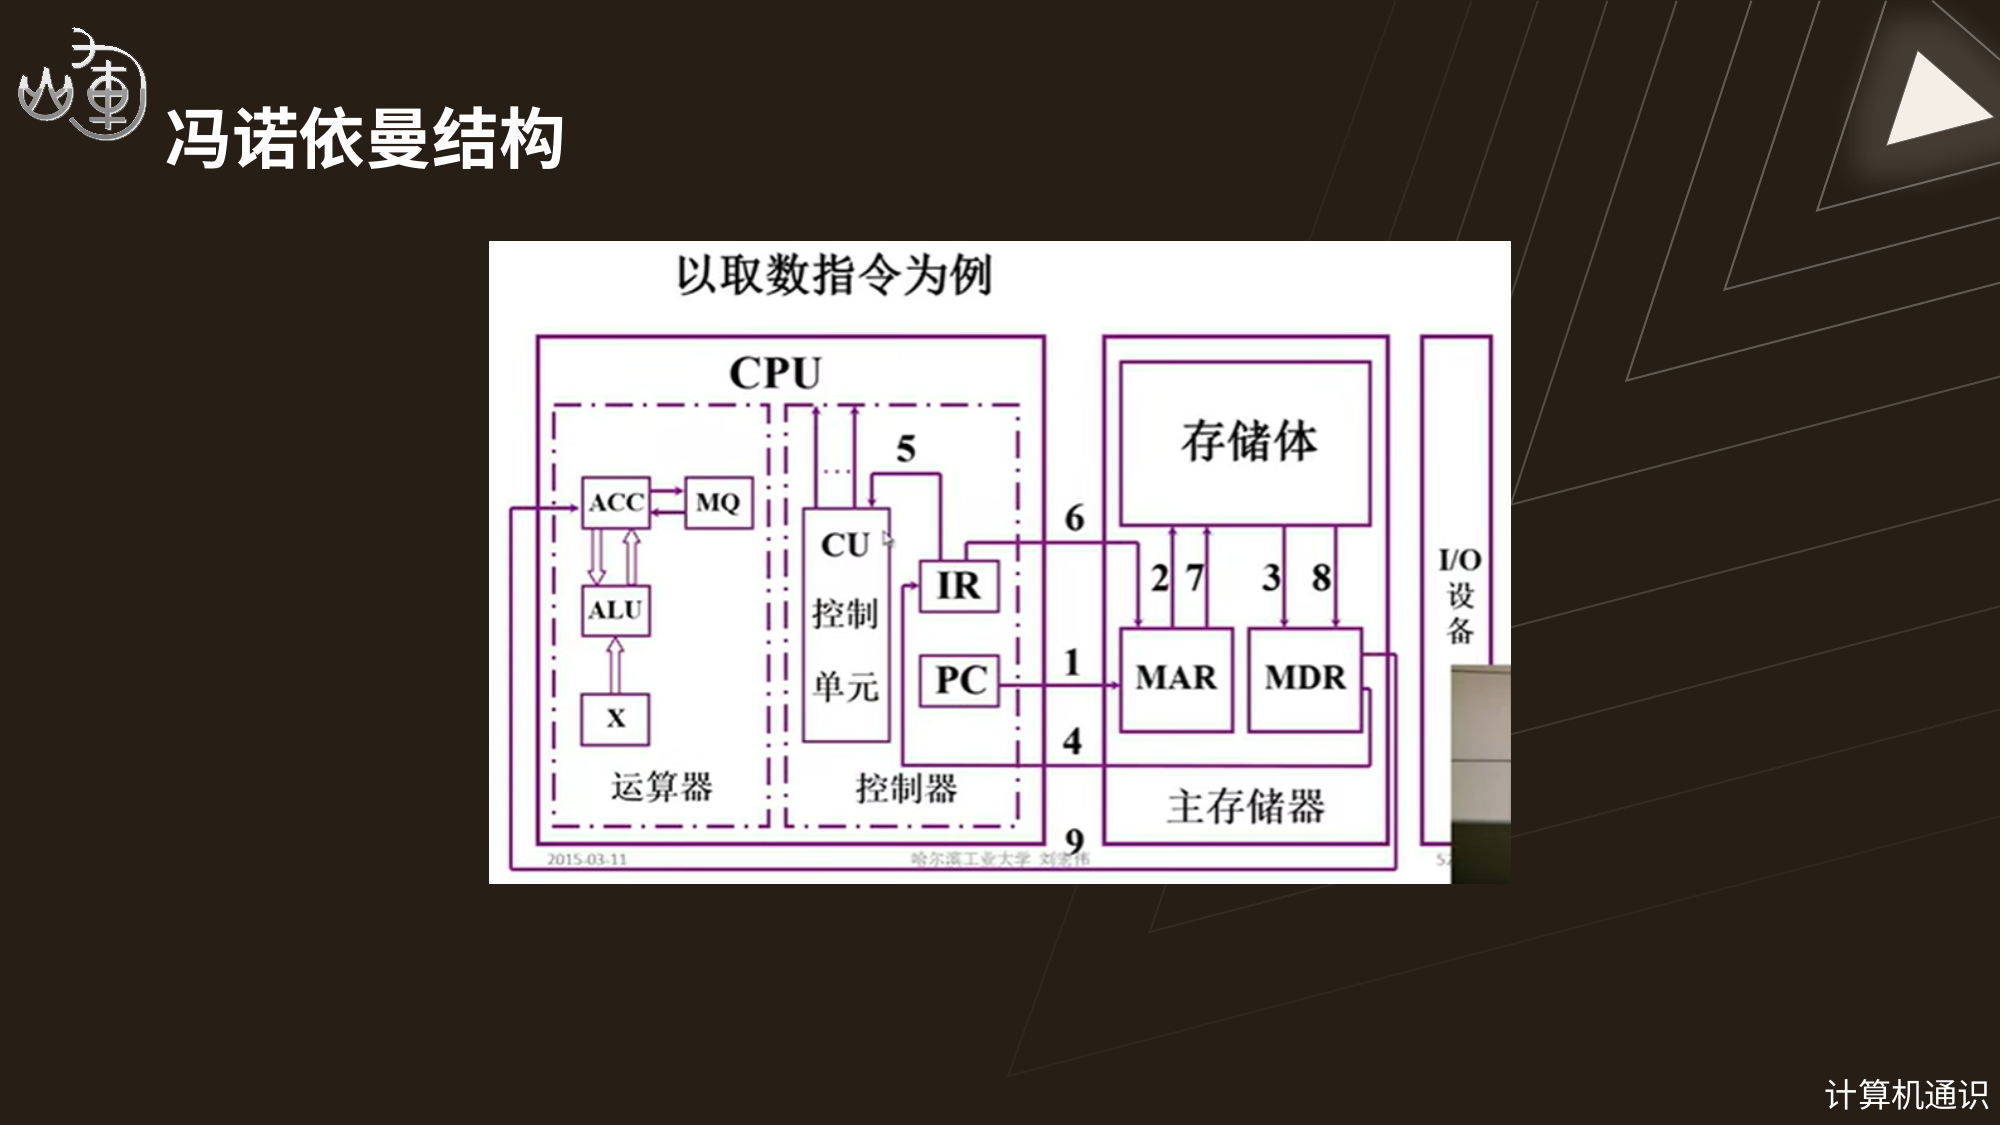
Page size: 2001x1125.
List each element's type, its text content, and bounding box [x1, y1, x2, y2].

title 冯诺依曼结构 [165, 59, 1886, 178]
picture [16, 22, 149, 155]
picture [489, 241, 1511, 884]
text_box 计算机通识 [1824, 1054, 2000, 1125]
